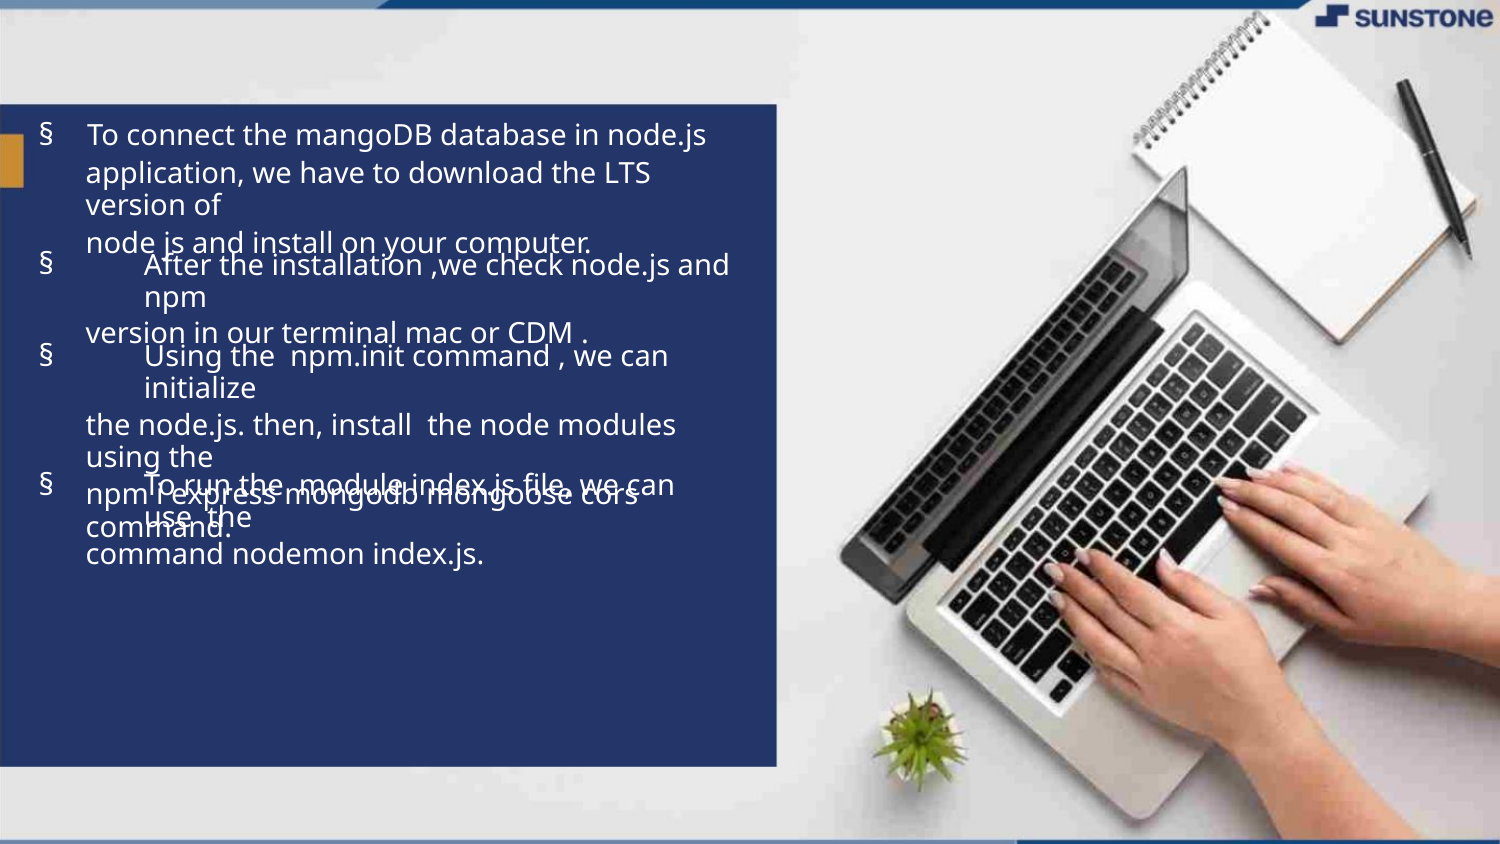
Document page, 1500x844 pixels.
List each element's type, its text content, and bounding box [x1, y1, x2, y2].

text_box After the installation ,we check node.js and npm version in our terminal mac or CDM . [85, 248, 733, 350]
text_box To run the module index.js file, we can use the command nodemon index.js. [85, 469, 730, 570]
text_box [0, 0, 1500, 844]
text_box § [38, 338, 78, 373]
text_box § [38, 247, 78, 281]
text_box § To connect the mangoDB database in node.js application, we have to download the LTS version of node js and install on your computer. [38, 118, 730, 259]
text_box Using the npm.init command , we can initialize the node.js. then, install the node modules using the npm i express mongodb mongoose cors command. [85, 339, 729, 469]
text_box § [38, 467, 78, 502]
